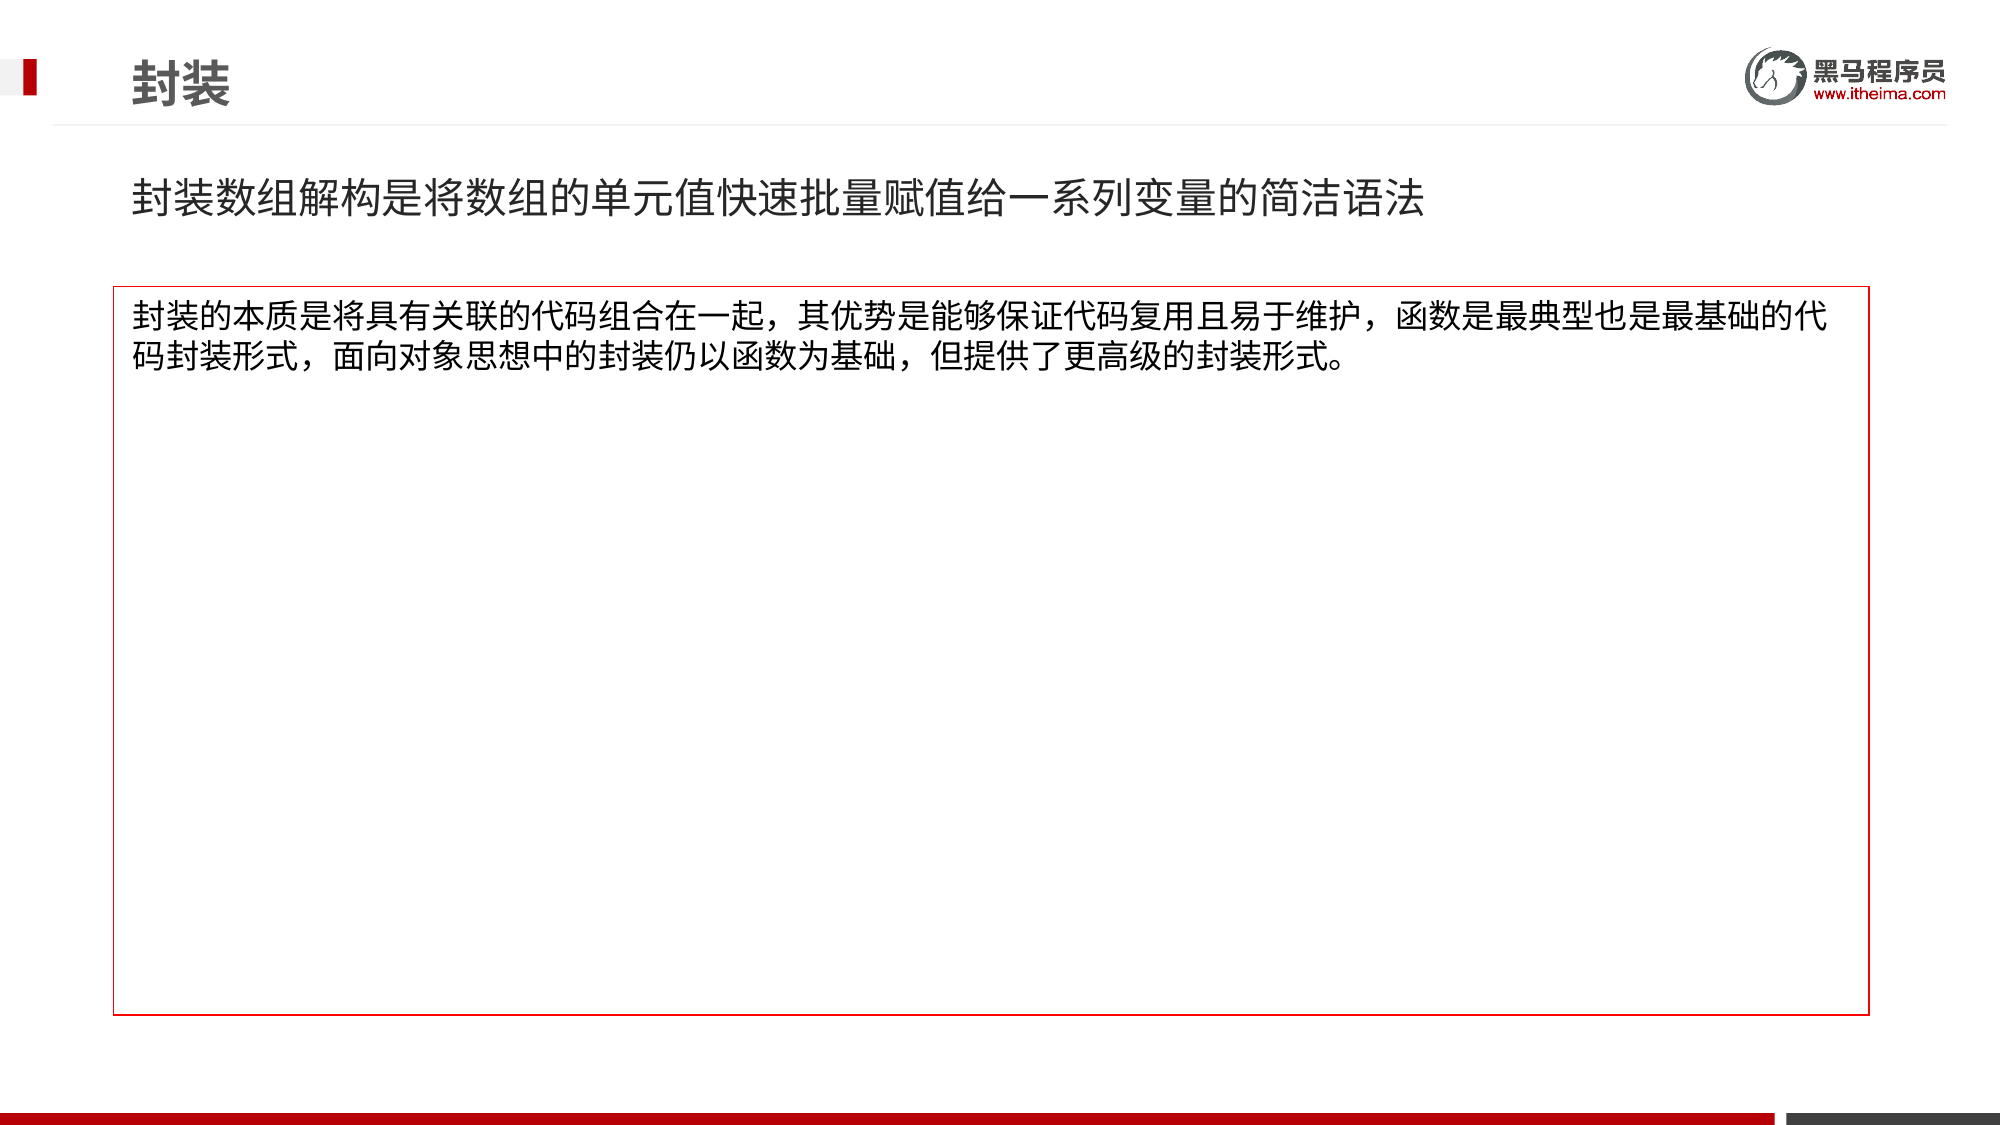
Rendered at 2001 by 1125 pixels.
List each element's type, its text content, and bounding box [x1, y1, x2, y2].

text_box [113, 286, 1870, 1015]
title 封装 [116, 40, 1556, 125]
picture [1744, 46, 1946, 106]
list 封装数组解构是将数组的单元值快速批量赋值给一系列变量的简洁语法 [116, 154, 1880, 239]
text_box 封装的本质是将具有关联的代码组合在一起，其优势是能够保证代码复用且易于维护，函数是最典型也是最基础的代码封装形式，面向对象思想中的封装仍以函数为基础，但提供了更高级的封装形式。 [117, 288, 1870, 1016]
